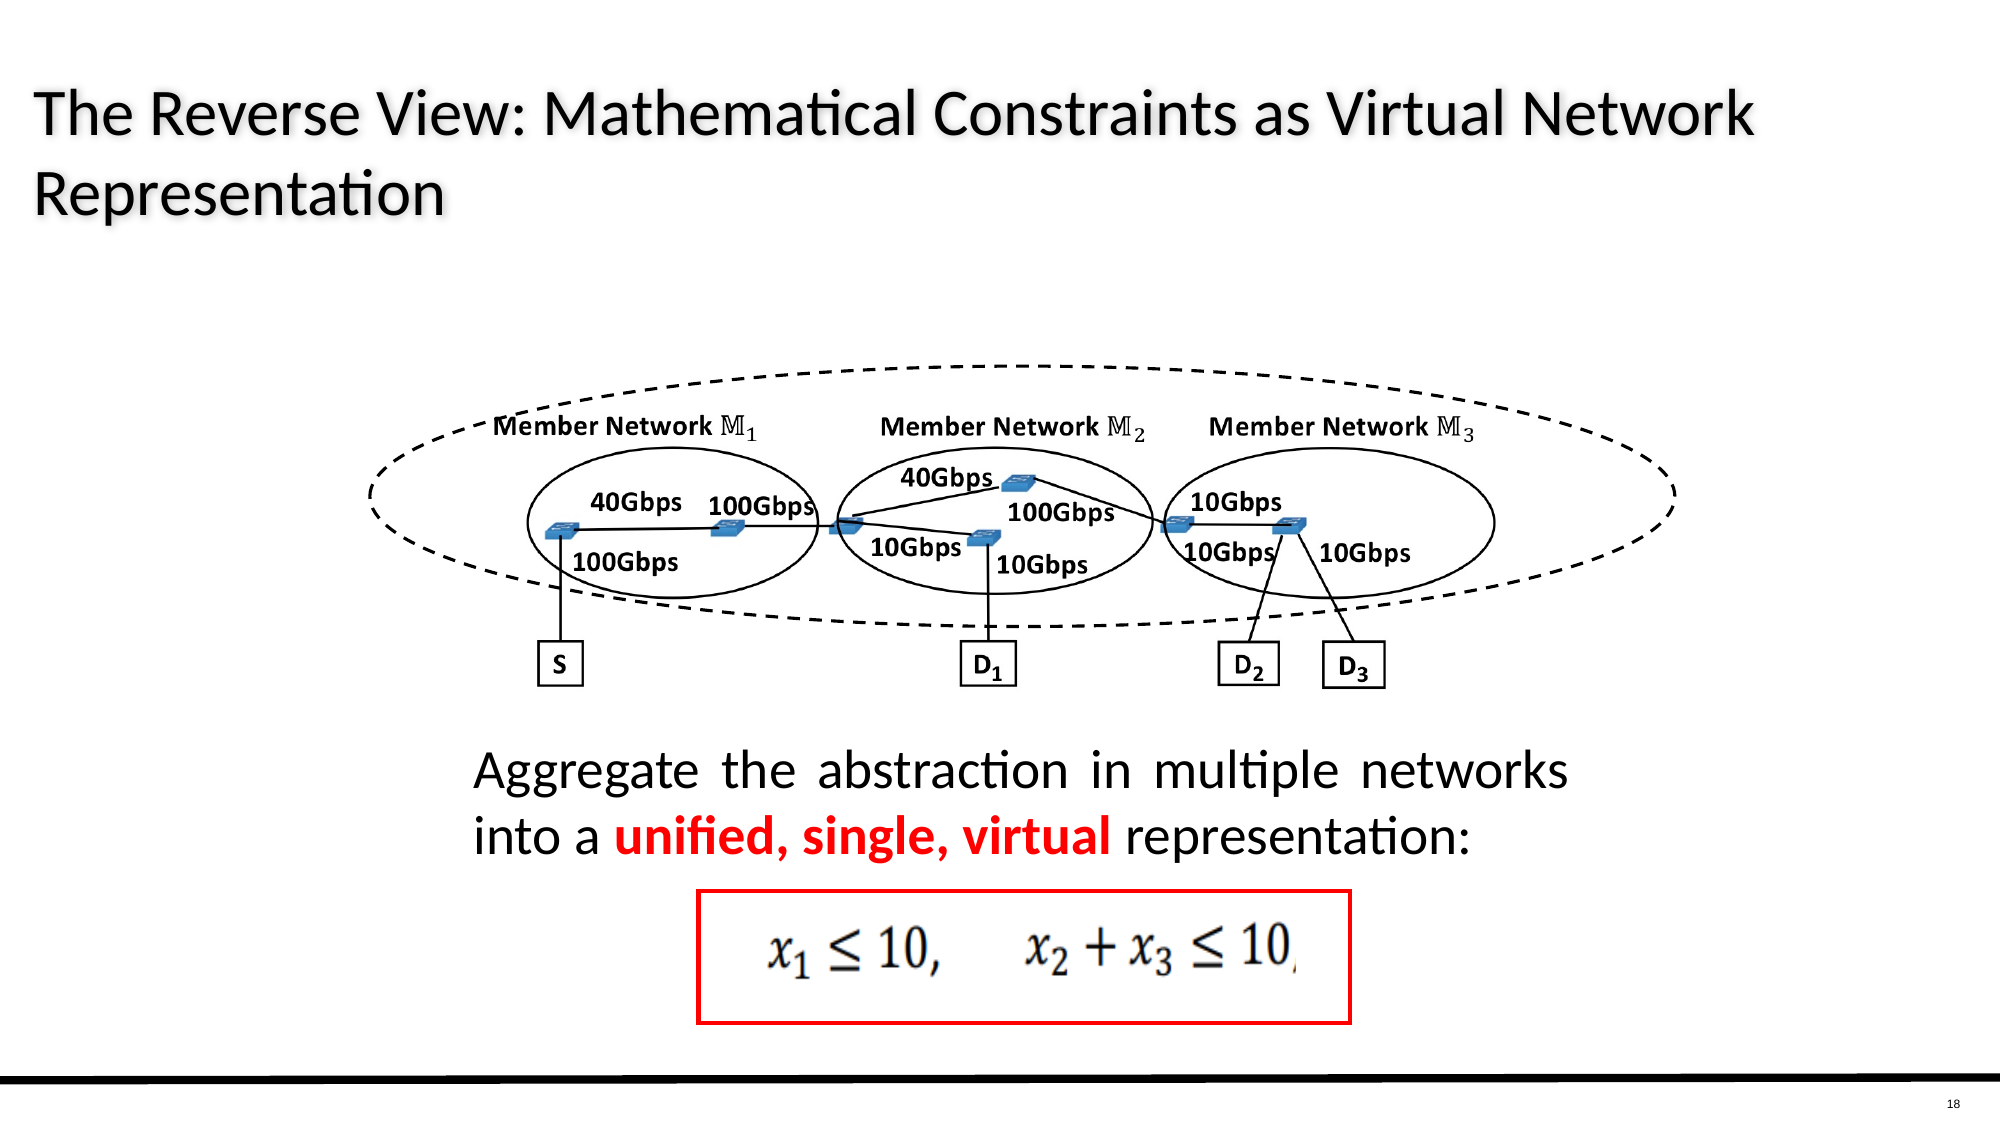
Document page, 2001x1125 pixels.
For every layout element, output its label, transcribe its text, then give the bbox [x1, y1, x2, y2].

text_box [369, 423, 480, 569]
title The Reverse View: Mathematical Constraints as Virtual Network Representation [18, 39, 2000, 258]
text_box [698, 891, 1350, 1023]
picture [748, 903, 976, 991]
text_box [1502, 408, 1675, 585]
picture [485, 401, 1498, 703]
picture [995, 903, 1296, 991]
list Aggregate the abstraction in multiple networks into a unified, single, virtual representation: [458, 725, 1587, 882]
text_box [588, 366, 1457, 399]
